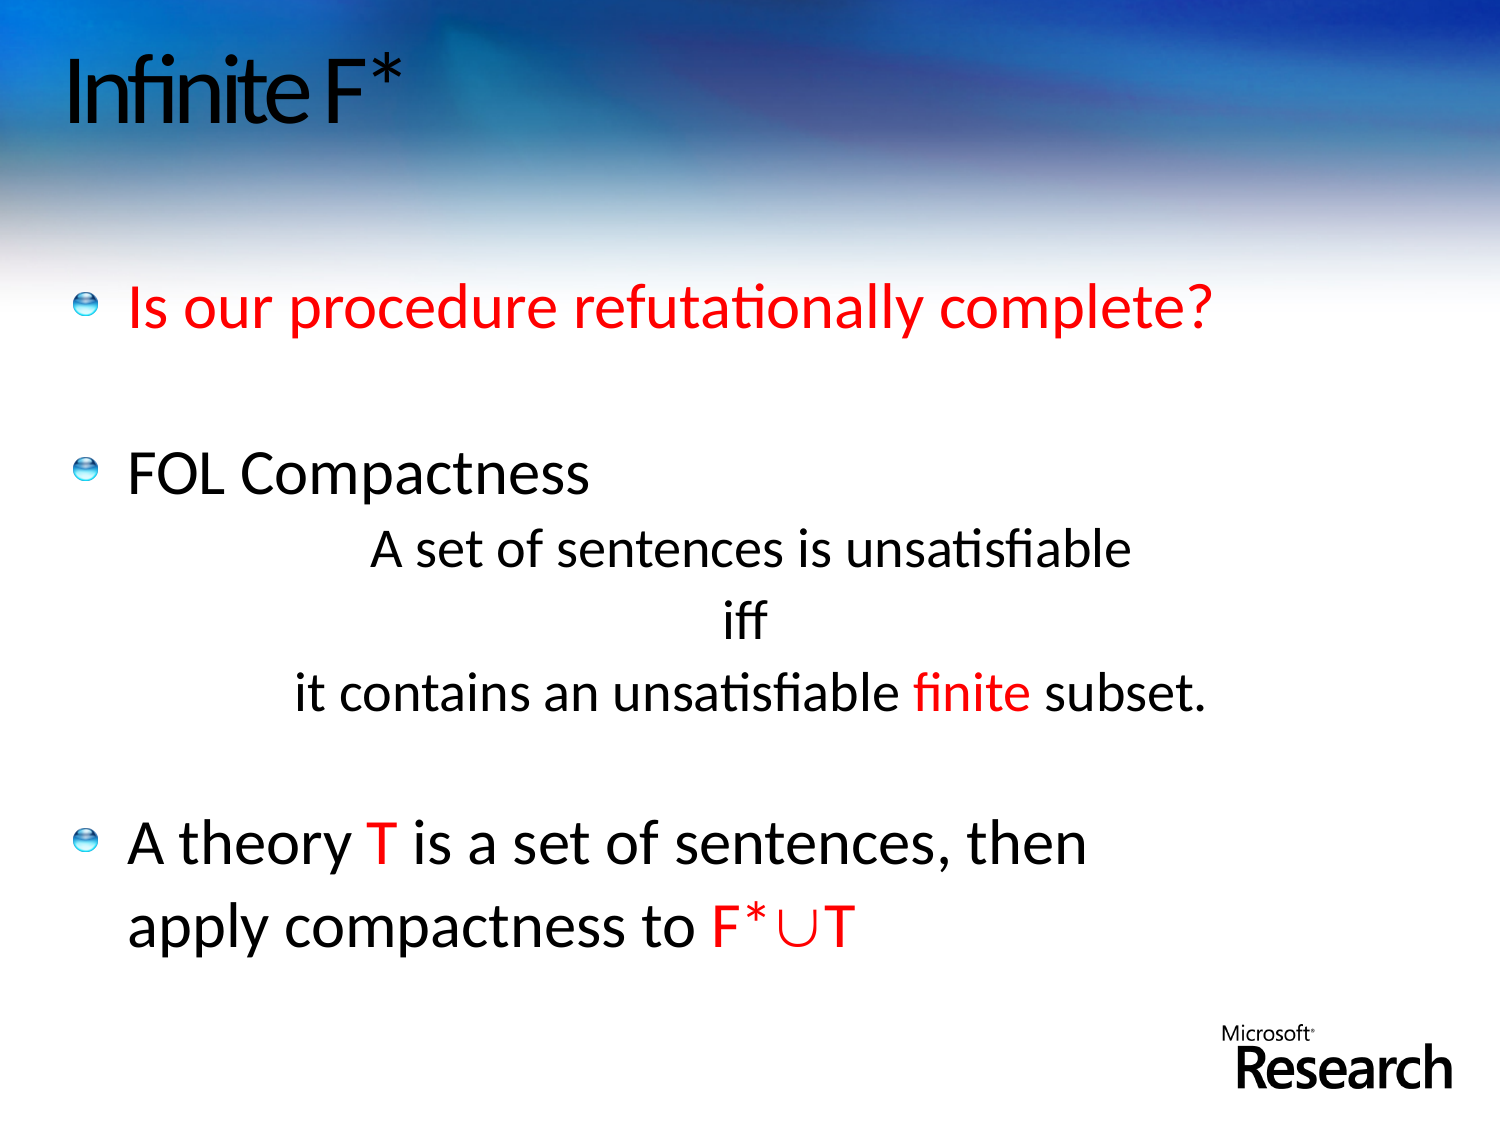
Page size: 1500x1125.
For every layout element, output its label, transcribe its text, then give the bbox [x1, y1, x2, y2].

title Infinite F* [62, 37, 1438, 148]
list Is our procedure refutationally complete? FOL Compactness A set of sentences is unsatisfiable iff it contains an unsatisfiable finite subset. A theory T is a set of sentences, then apply compactness to F*T [64, 273, 1439, 988]
picture [0, 0, 1500, 1125]
